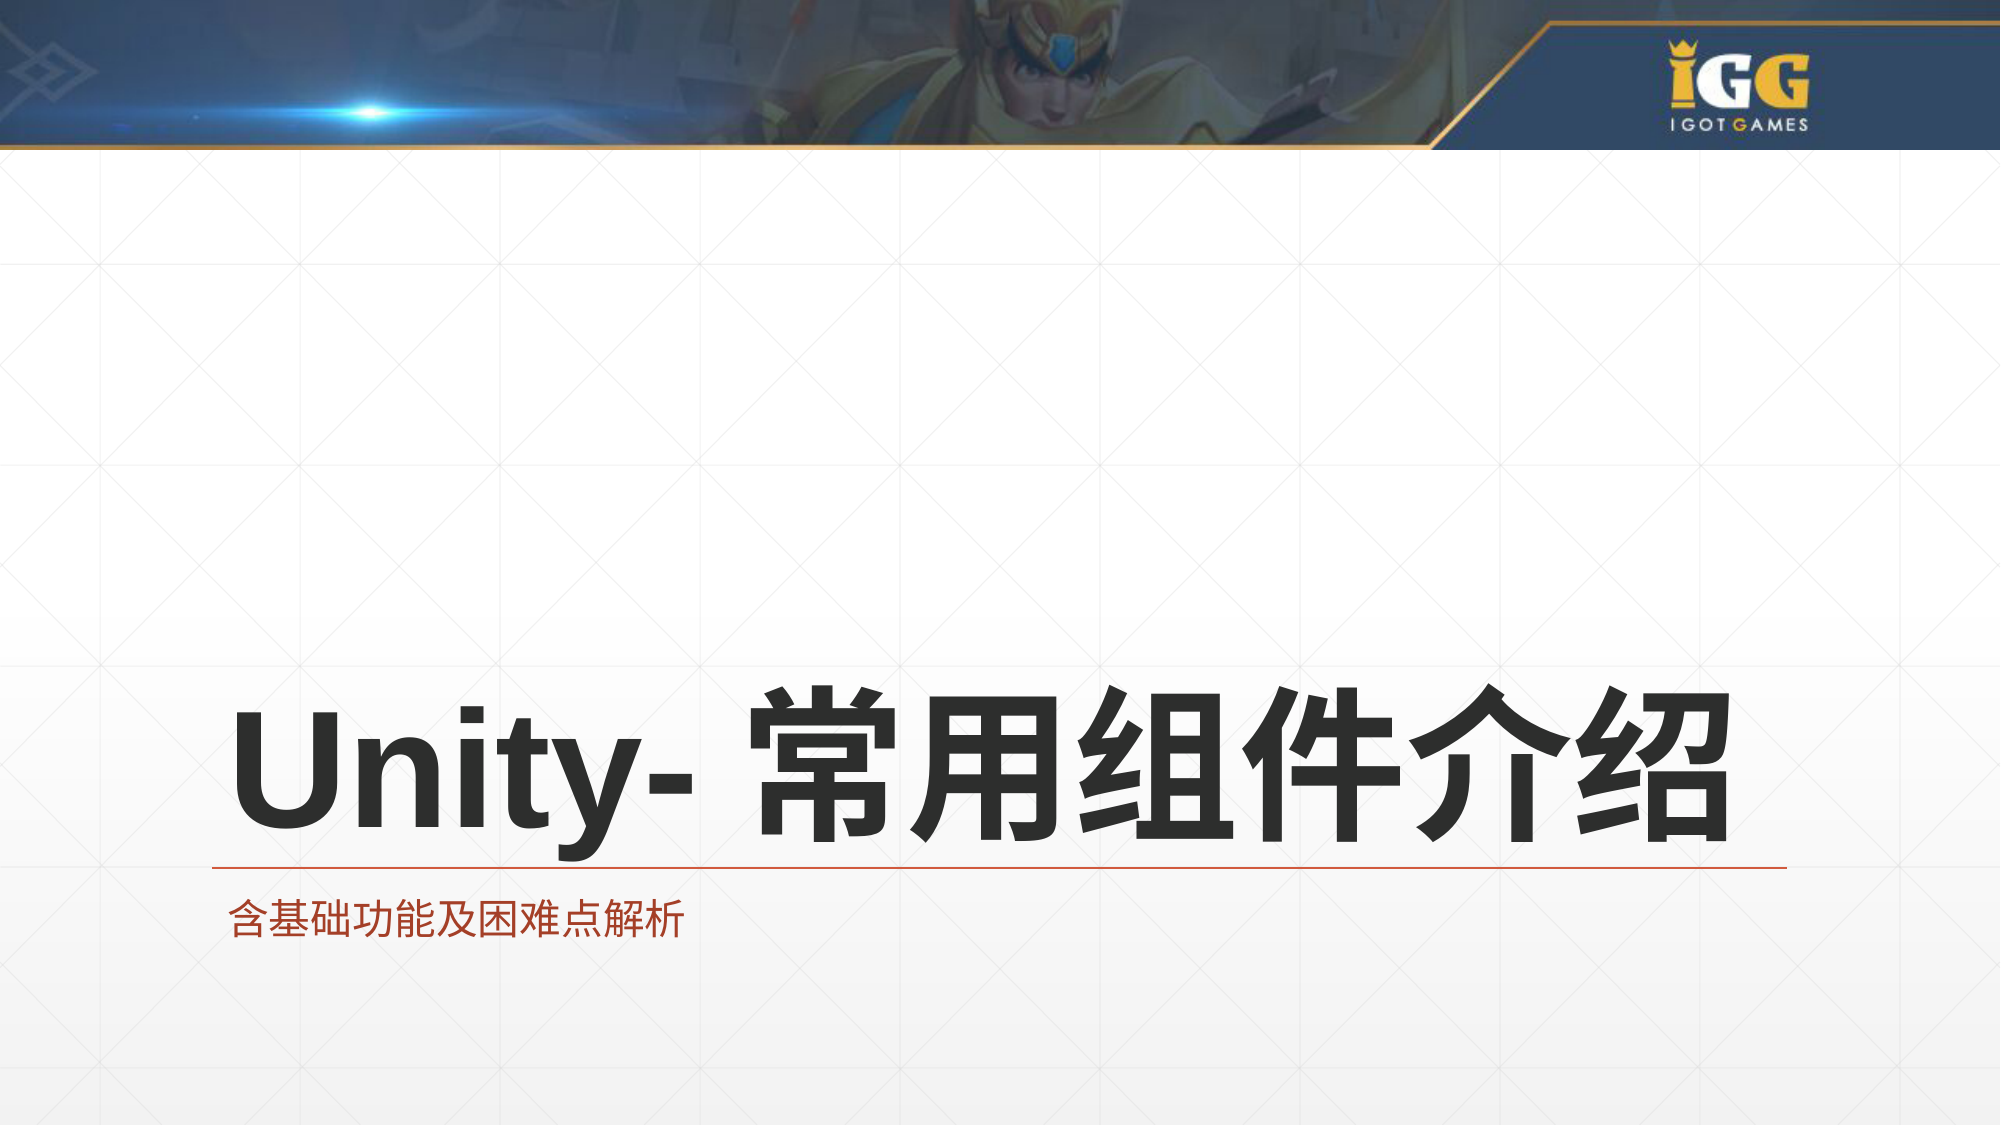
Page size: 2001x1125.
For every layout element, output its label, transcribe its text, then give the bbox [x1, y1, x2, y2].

subtitle 含基础功能及困难点解析 [212, 891, 1788, 967]
picture [0, 0, 2000, 150]
title Unity-常用组件介绍 [212, 313, 1788, 869]
